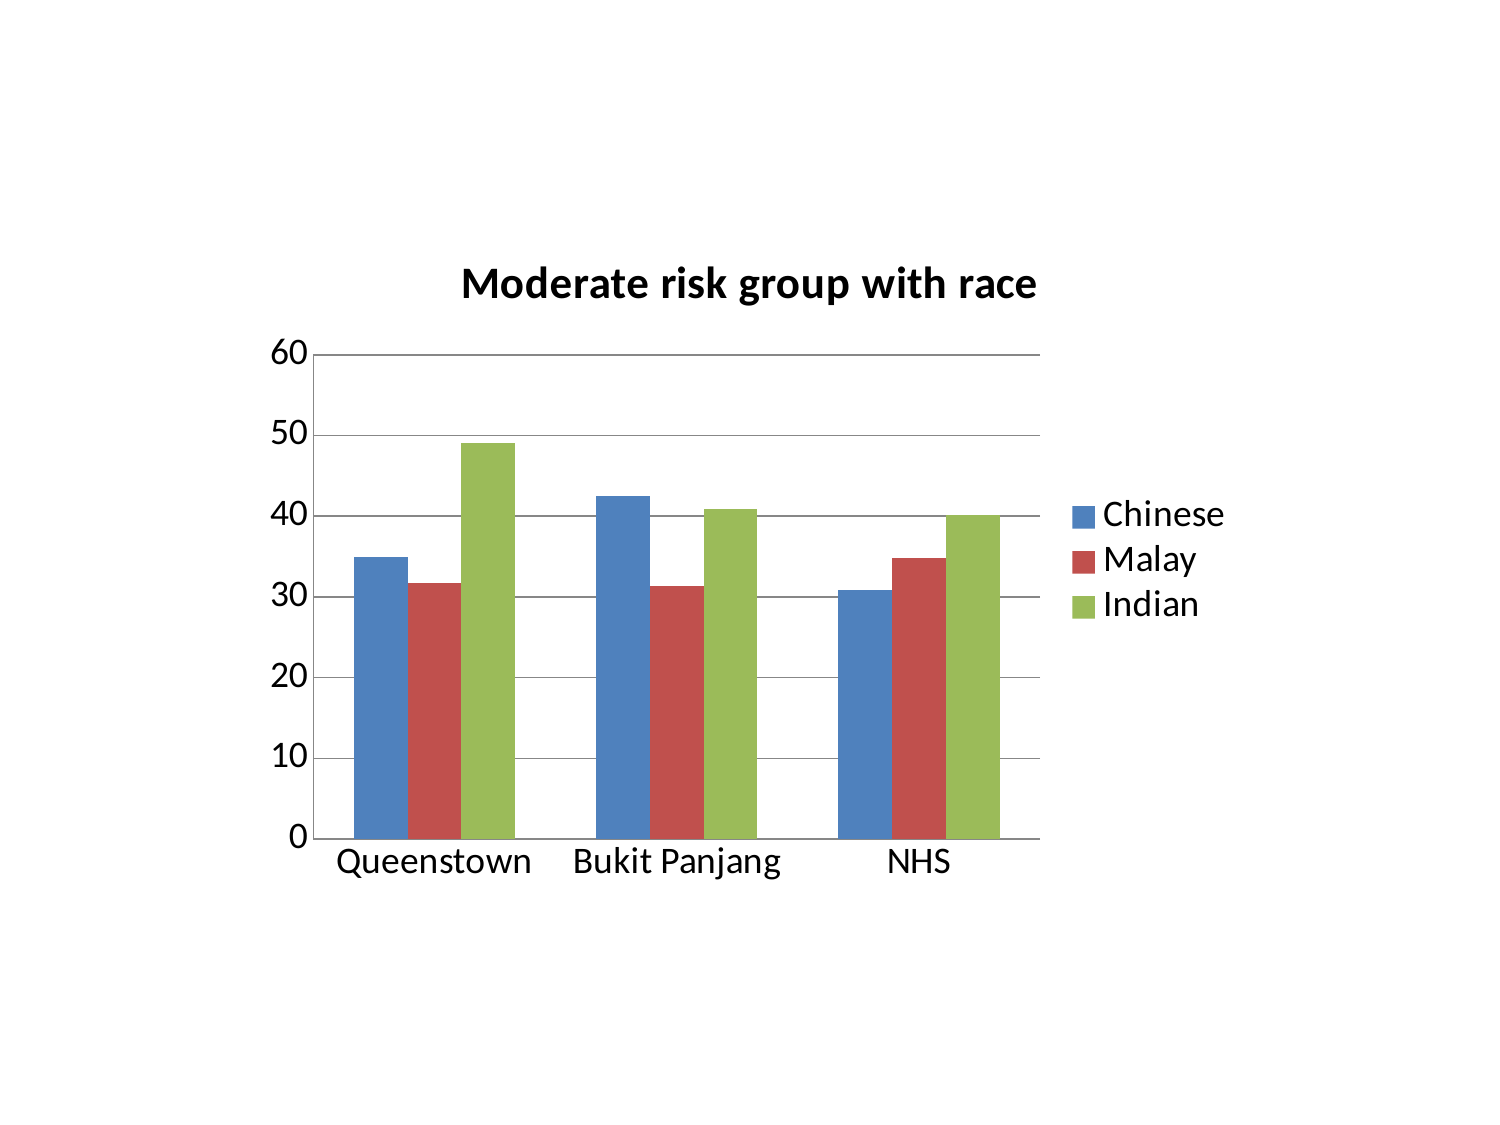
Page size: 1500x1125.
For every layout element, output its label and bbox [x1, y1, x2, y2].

chart [249, 228, 1251, 897]
